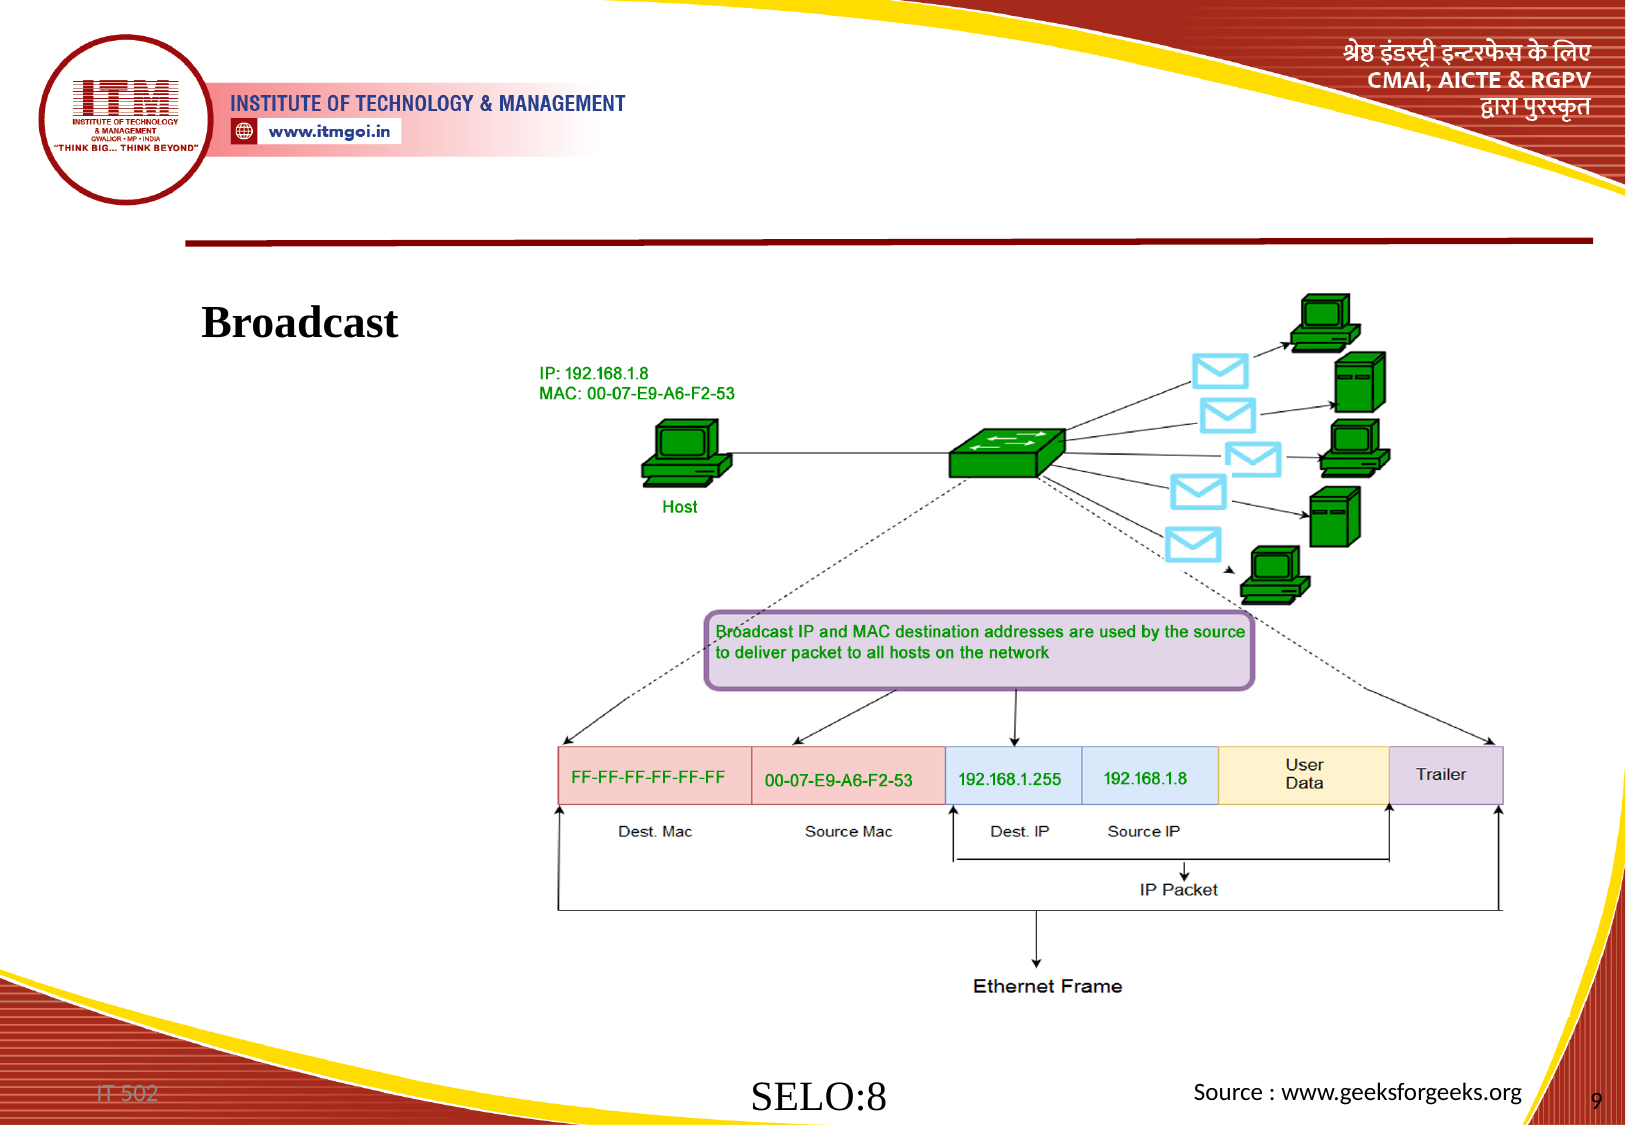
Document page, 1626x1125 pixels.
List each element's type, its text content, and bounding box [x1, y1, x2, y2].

text_box [634, 1062, 735, 1123]
slide_number 9 [1252, 1069, 1618, 1125]
footer IT 502 [15, 1061, 240, 1122]
text_box SELO:8 [735, 1061, 903, 1125]
picture [0, 0, 1626, 1125]
text_box Broadcast [186, 284, 415, 354]
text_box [185, 240, 1593, 244]
text_box Source : www.geeksforgeeks.org [1147, 1060, 1570, 1120]
